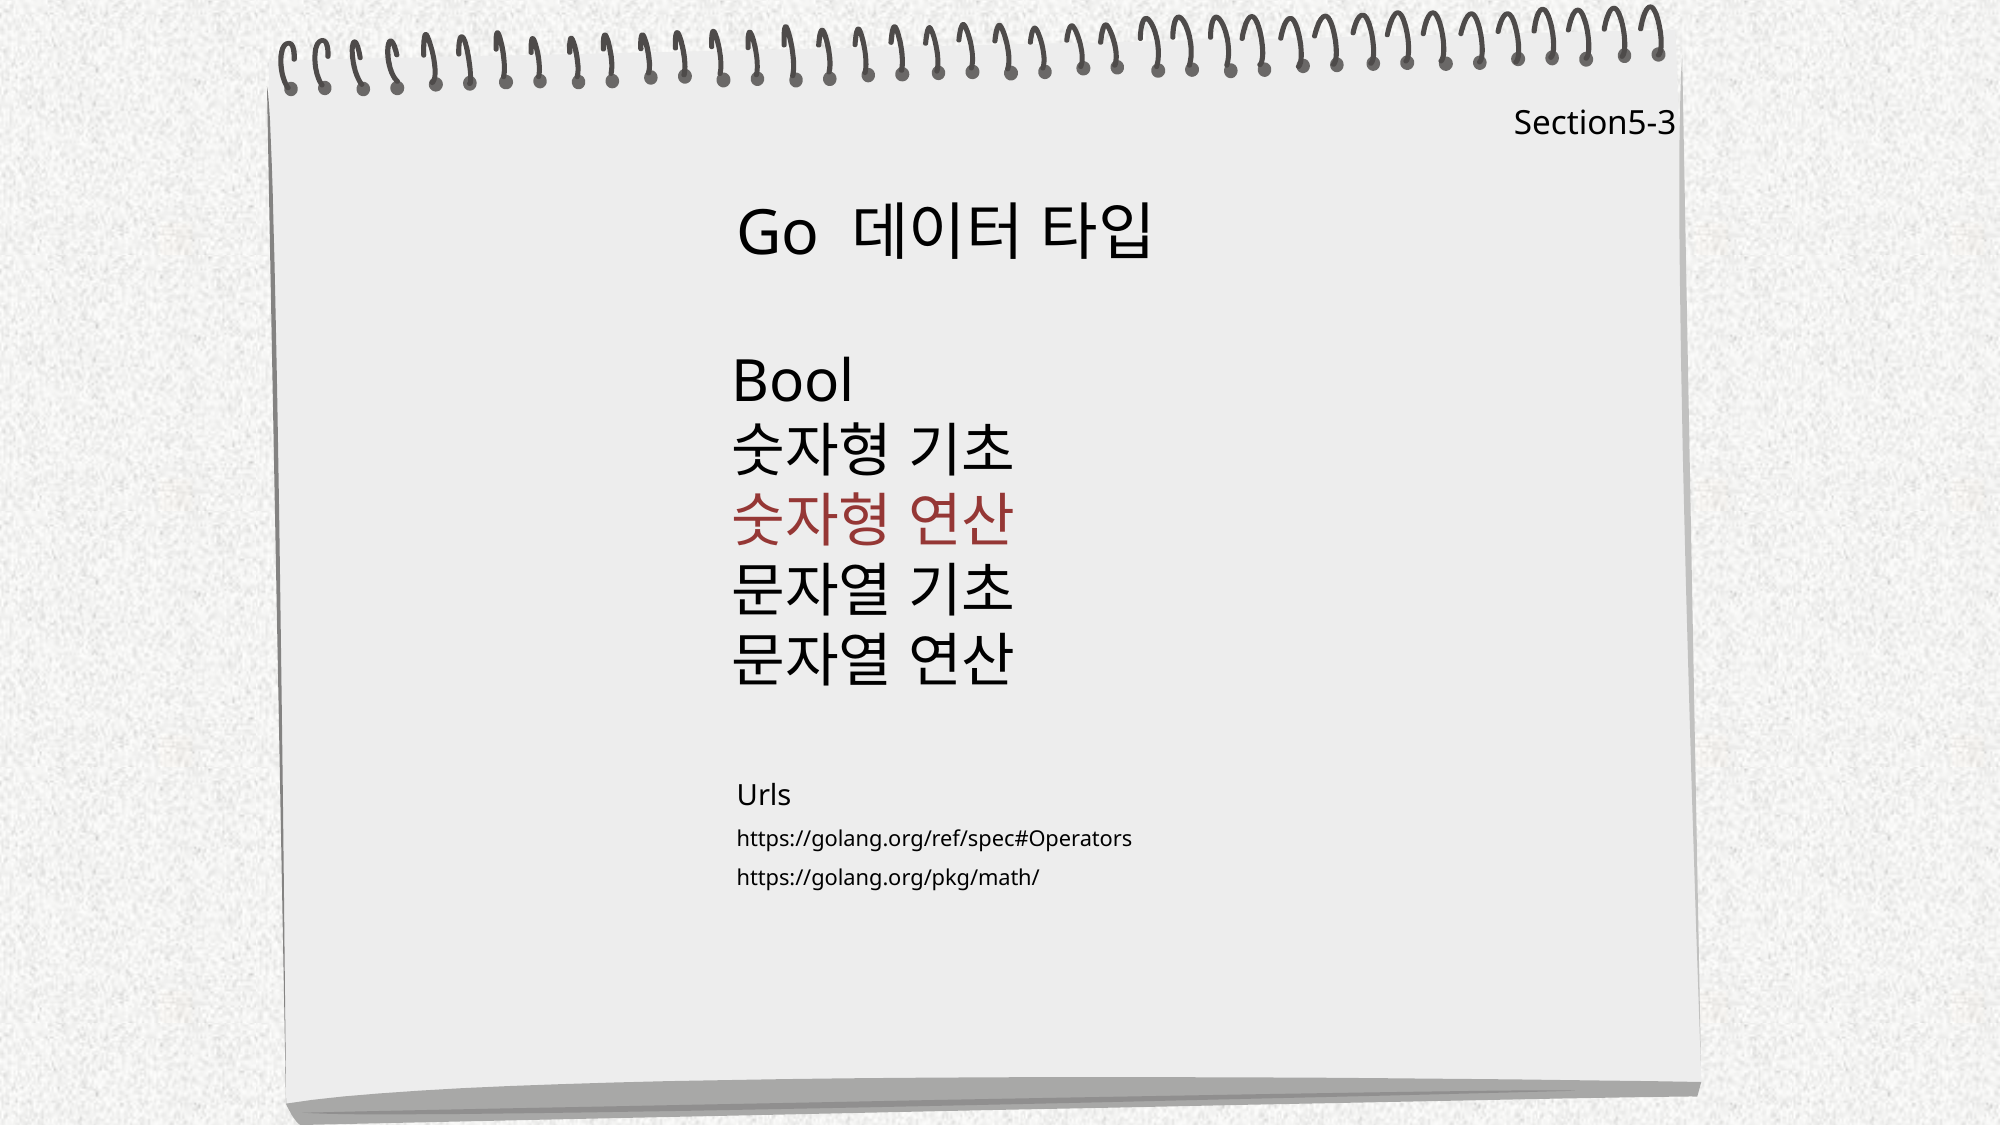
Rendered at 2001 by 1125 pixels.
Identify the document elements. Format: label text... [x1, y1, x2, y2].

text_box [266, 4, 1734, 1125]
text_box Urls https://golang.org/ref/spec#Operators https://golang.org/pkg/math/ [1737, 751, 1745, 937]
